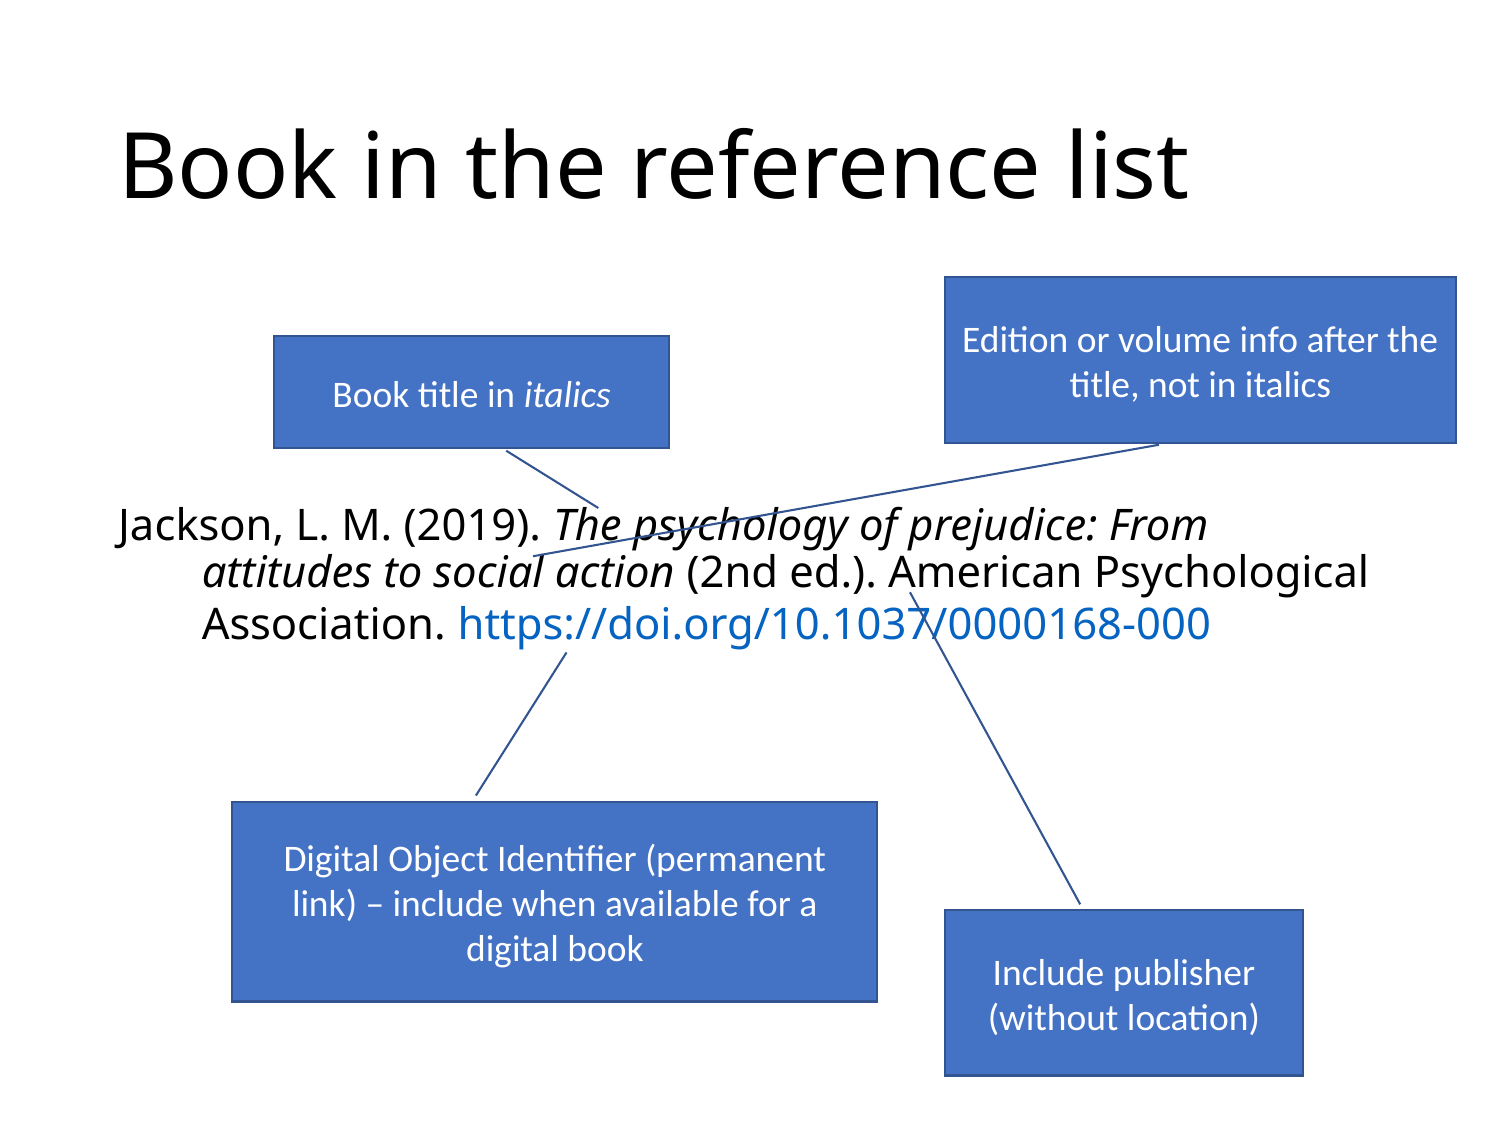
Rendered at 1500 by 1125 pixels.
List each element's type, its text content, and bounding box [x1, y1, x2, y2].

text_box Digital Object Identifier (permanent link) – include when available for a digital book [231, 801, 878, 1003]
text_box Include publisher (without location) [944, 909, 1304, 1077]
text_box Edition or volume info after the title, not in italics [532, 276, 1457, 558]
list Jackson, L. M. (2019). The psychology of prejudice: From attitudes to social action (2nd ed.). American Psychological Association. https://doi.org/10.1037/0000168-000 [103, 495, 1397, 817]
text_box Digital Object Identifier (permanent link) – include when available for a digital book [475, 651, 568, 797]
text_box Book title in italics [273, 335, 670, 509]
title Book in the reference list [103, 59, 1397, 278]
text_box Include publisher (without location) [909, 591, 1082, 905]
